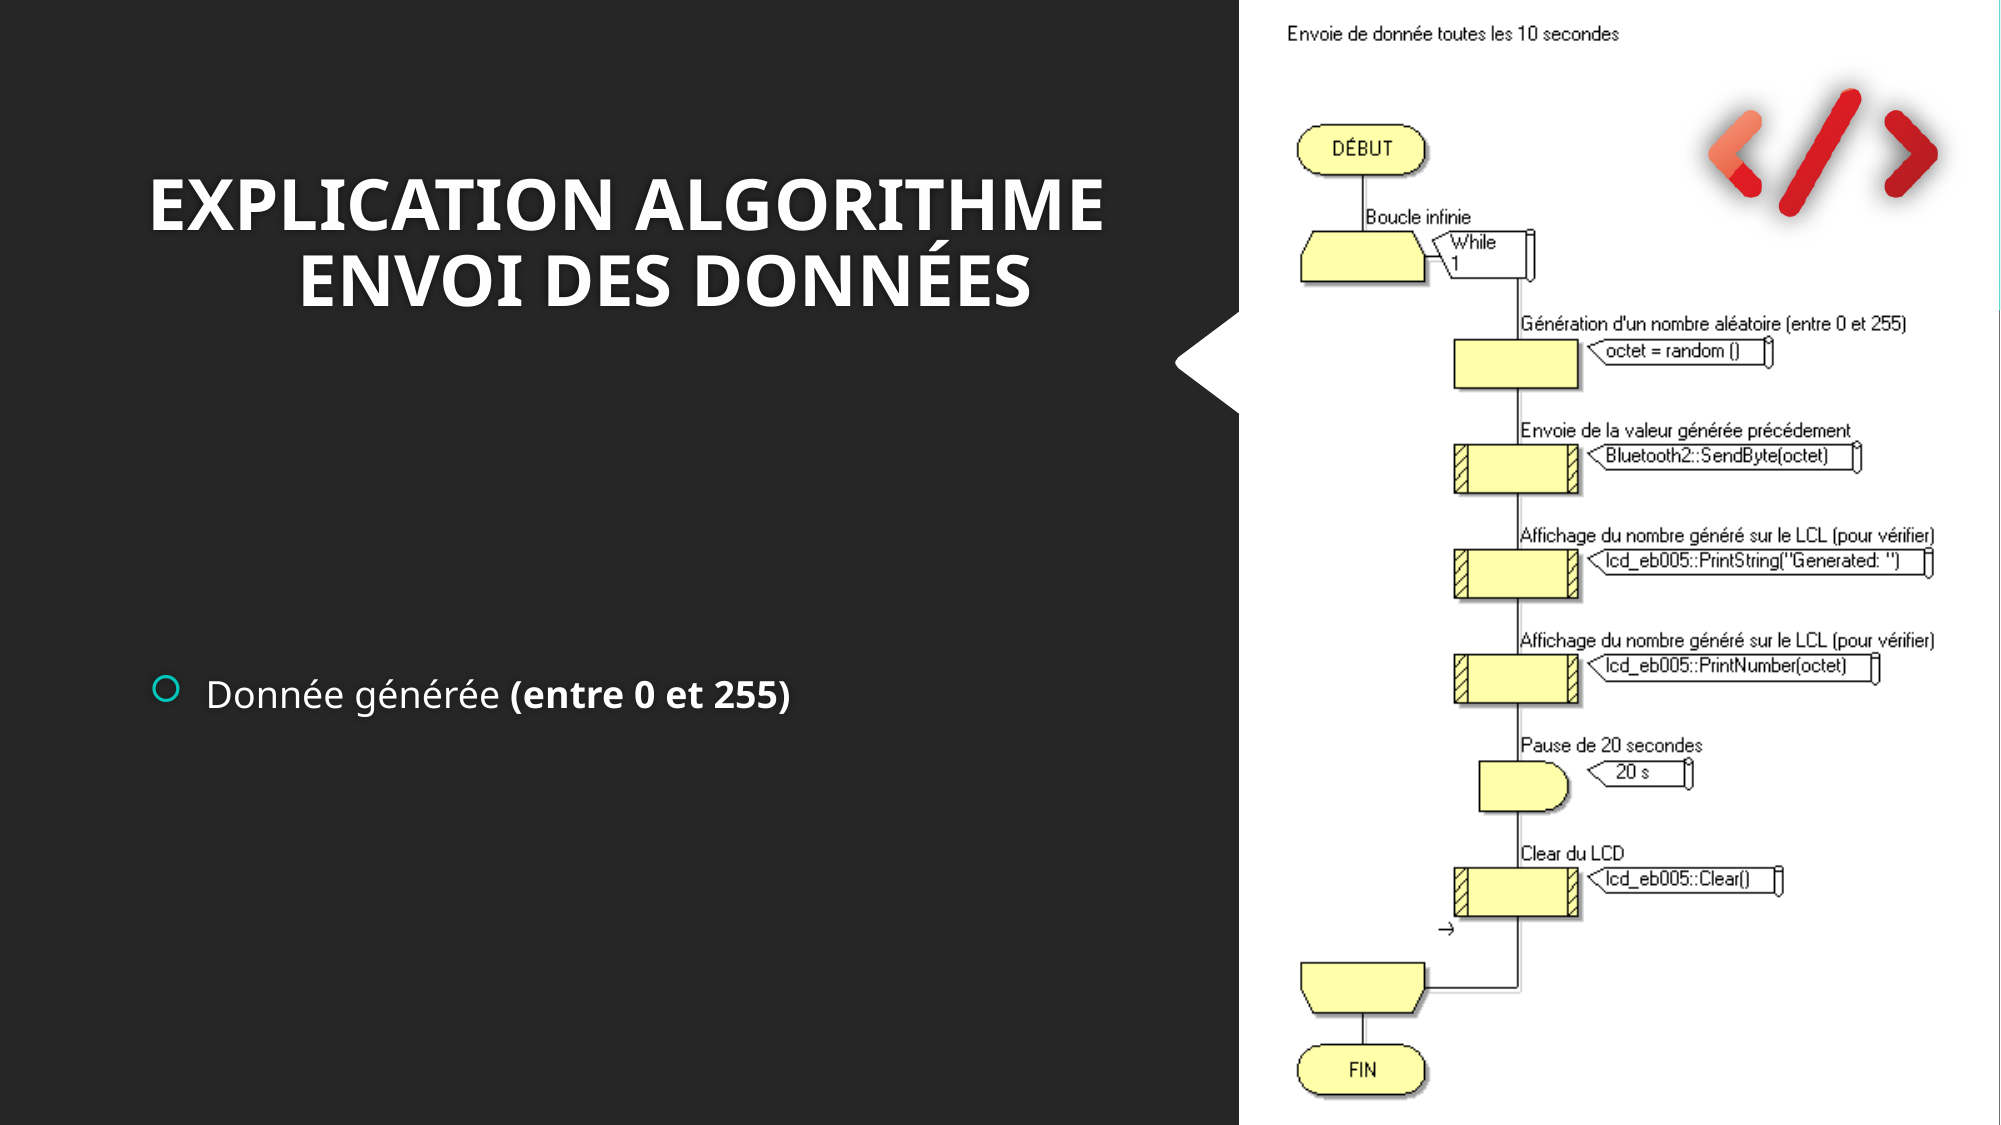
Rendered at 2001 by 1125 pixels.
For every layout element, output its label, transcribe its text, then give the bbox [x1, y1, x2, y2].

list Donnée générée (entre 0 et 255) [134, 395, 1131, 992]
text_box [0, 0, 1241, 1125]
text_box [1177, 0, 2000, 1125]
title EXPLICATION ALGORITHME ENVOI DES DONNÉES [132, 73, 1134, 330]
picture [1279, 16, 1959, 1109]
